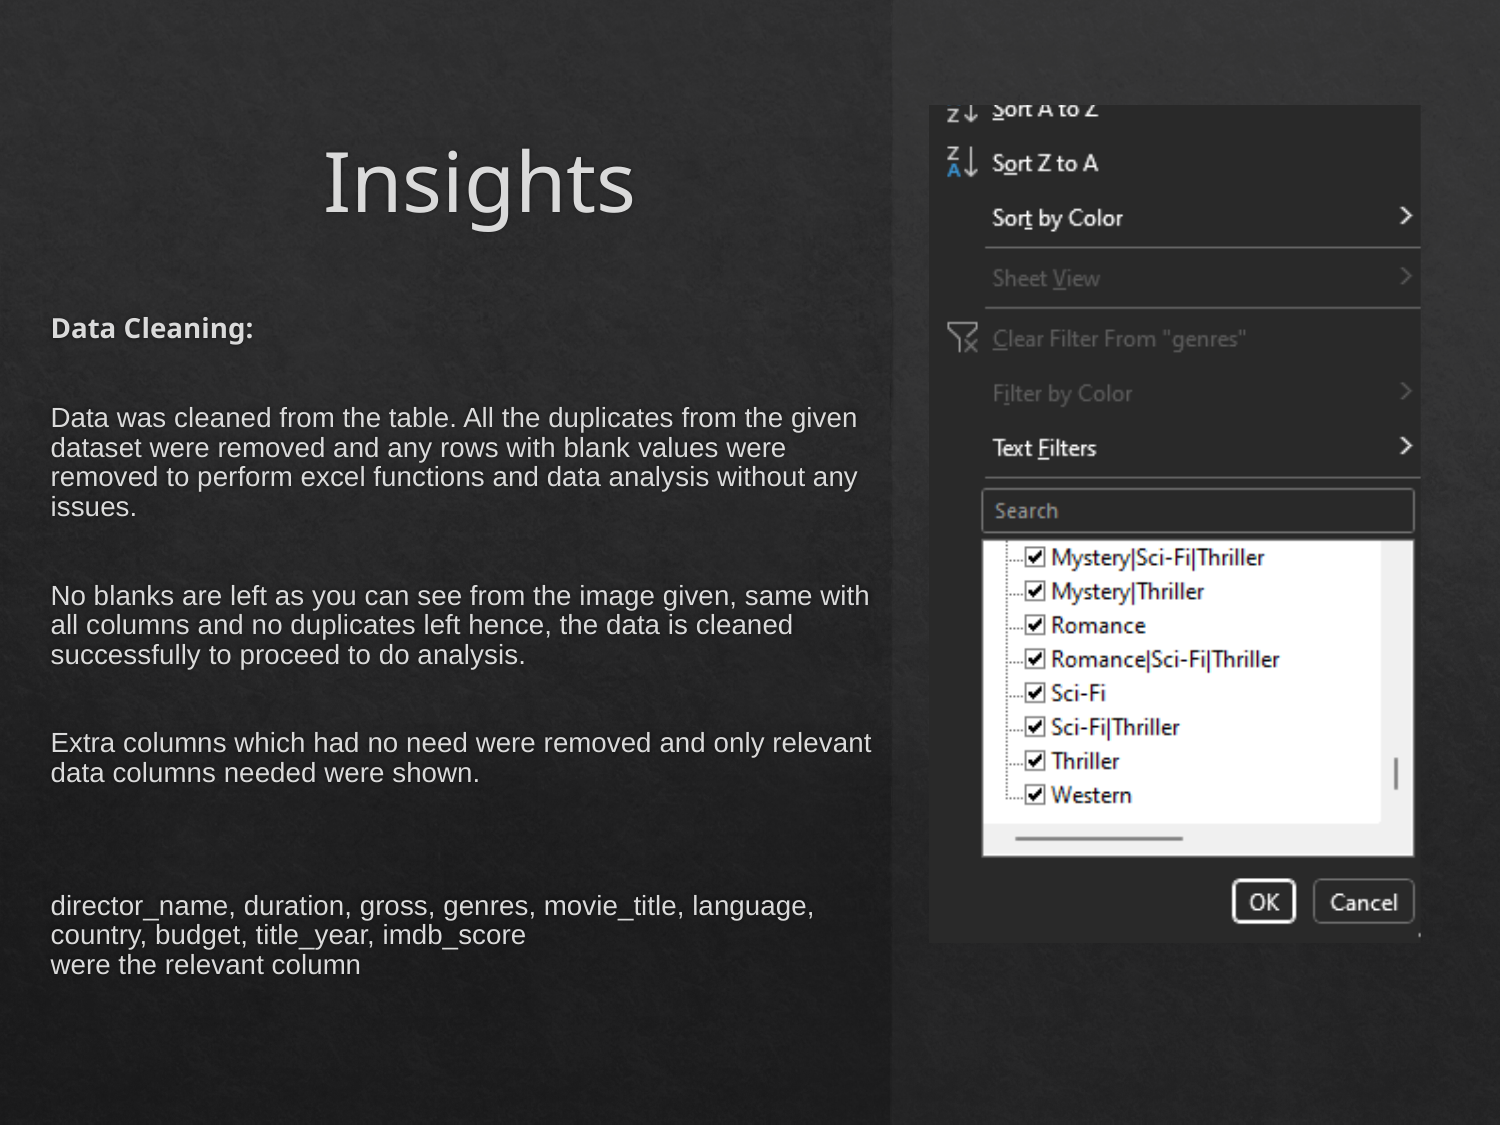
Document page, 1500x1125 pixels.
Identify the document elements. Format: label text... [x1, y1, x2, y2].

list Data Cleaning: Data was cleaned from the table. All the duplicates from the given dataset were removed and any rows with blank values were removed to perform excel functions and data analysis without any issues. No blanks are left as you can see from the image given, same with all columns and no duplicates left hence, the data is cleaned successfully to proceed to do analysis. Extra columns which had no need were removed and only relevant data columns needed were shown. director_name, duration, gross, genres, movie_title, language, country, budget, title_year, imdb_score were the relevant column [30, 307, 884, 996]
picture [0, 0, 1500, 1125]
title Insights [112, 99, 848, 260]
